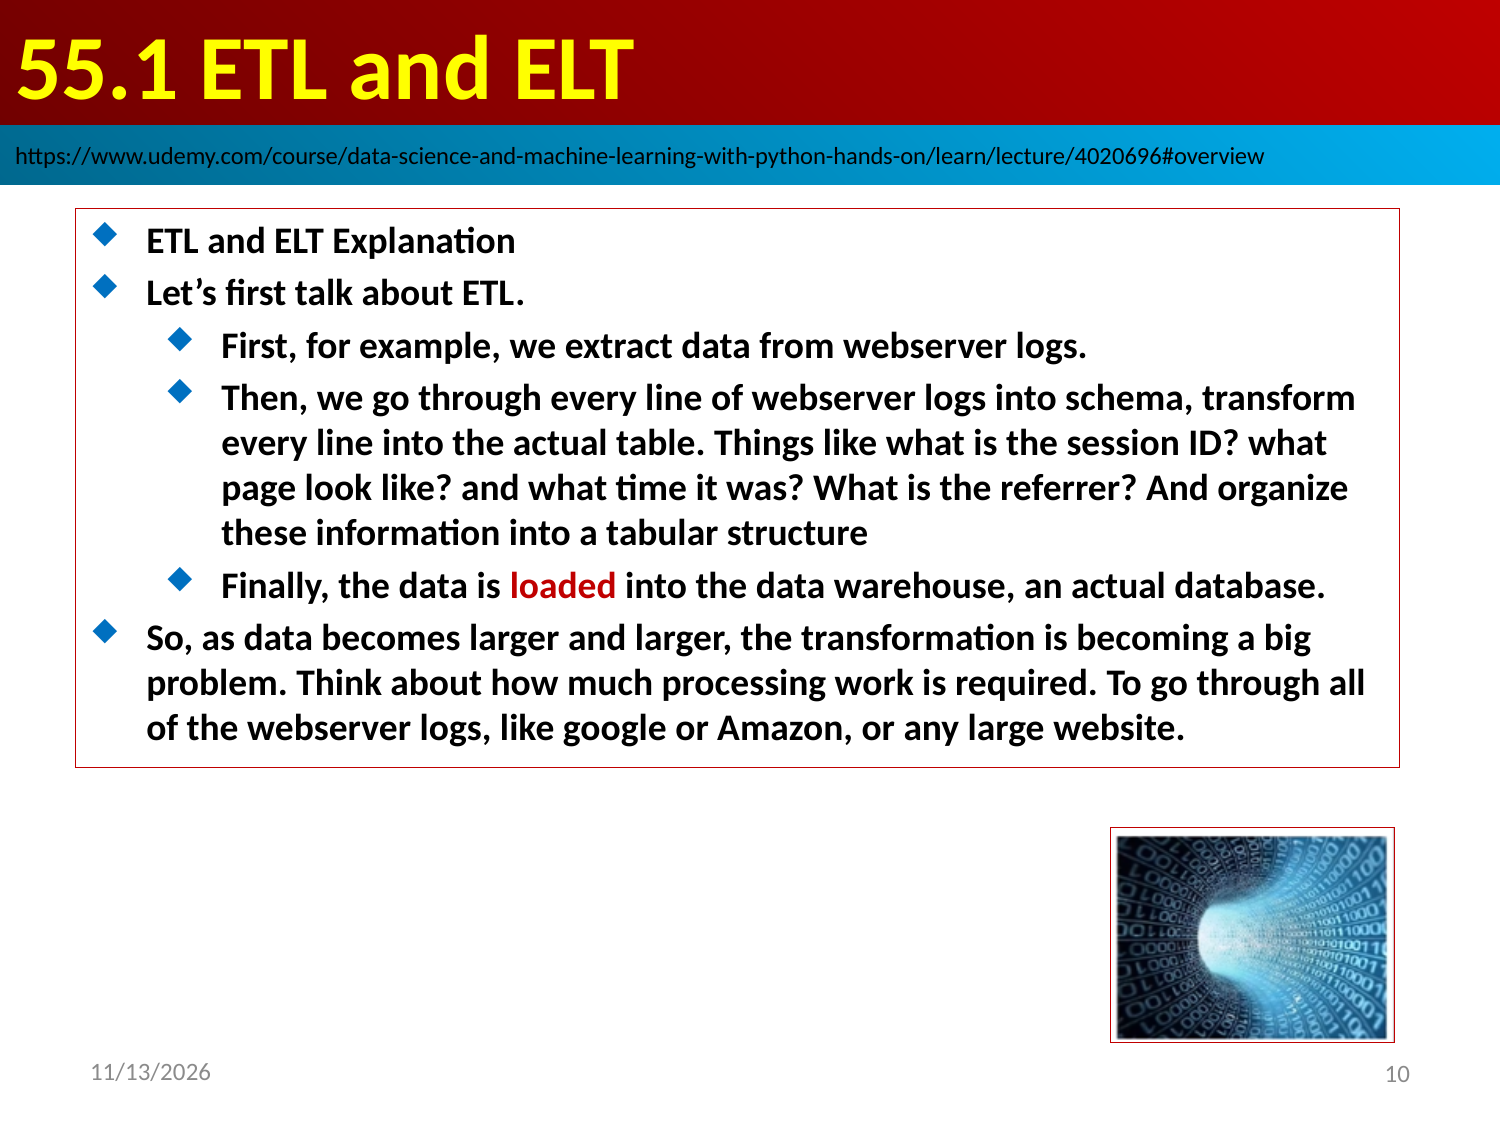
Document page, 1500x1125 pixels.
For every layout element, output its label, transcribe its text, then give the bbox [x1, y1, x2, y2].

text_box https://www.udemy.com/course/data-science-and-machine-learning-with-python-hands-on/learn/lecture/4020696#overview [0, 125, 1500, 185]
slide_number 10 [1074, 1042, 1425, 1103]
title 55.1 ETL and ELT [0, 0, 1500, 125]
picture [1110, 826, 1395, 1043]
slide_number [75, 1040, 425, 1101]
subtitle ETL and ELT Explanation Let’s first talk about ETL. First, for example, we extract data from webserver logs. Then, we go through every line of webserver logs into schema, transform every line into the actual table. Things like what is the session ID? what page look like? and what time it was? What is the referrer? And organize these information into a tabular structure Finally, the data is loaded into the data warehouse, an actual database. So, as data becomes larger and larger, the transformation is becoming a big problem. Think about how much processing work is required. To go through all of the webserver logs, like google or Amazon, or any large website. [75, 208, 1400, 768]
